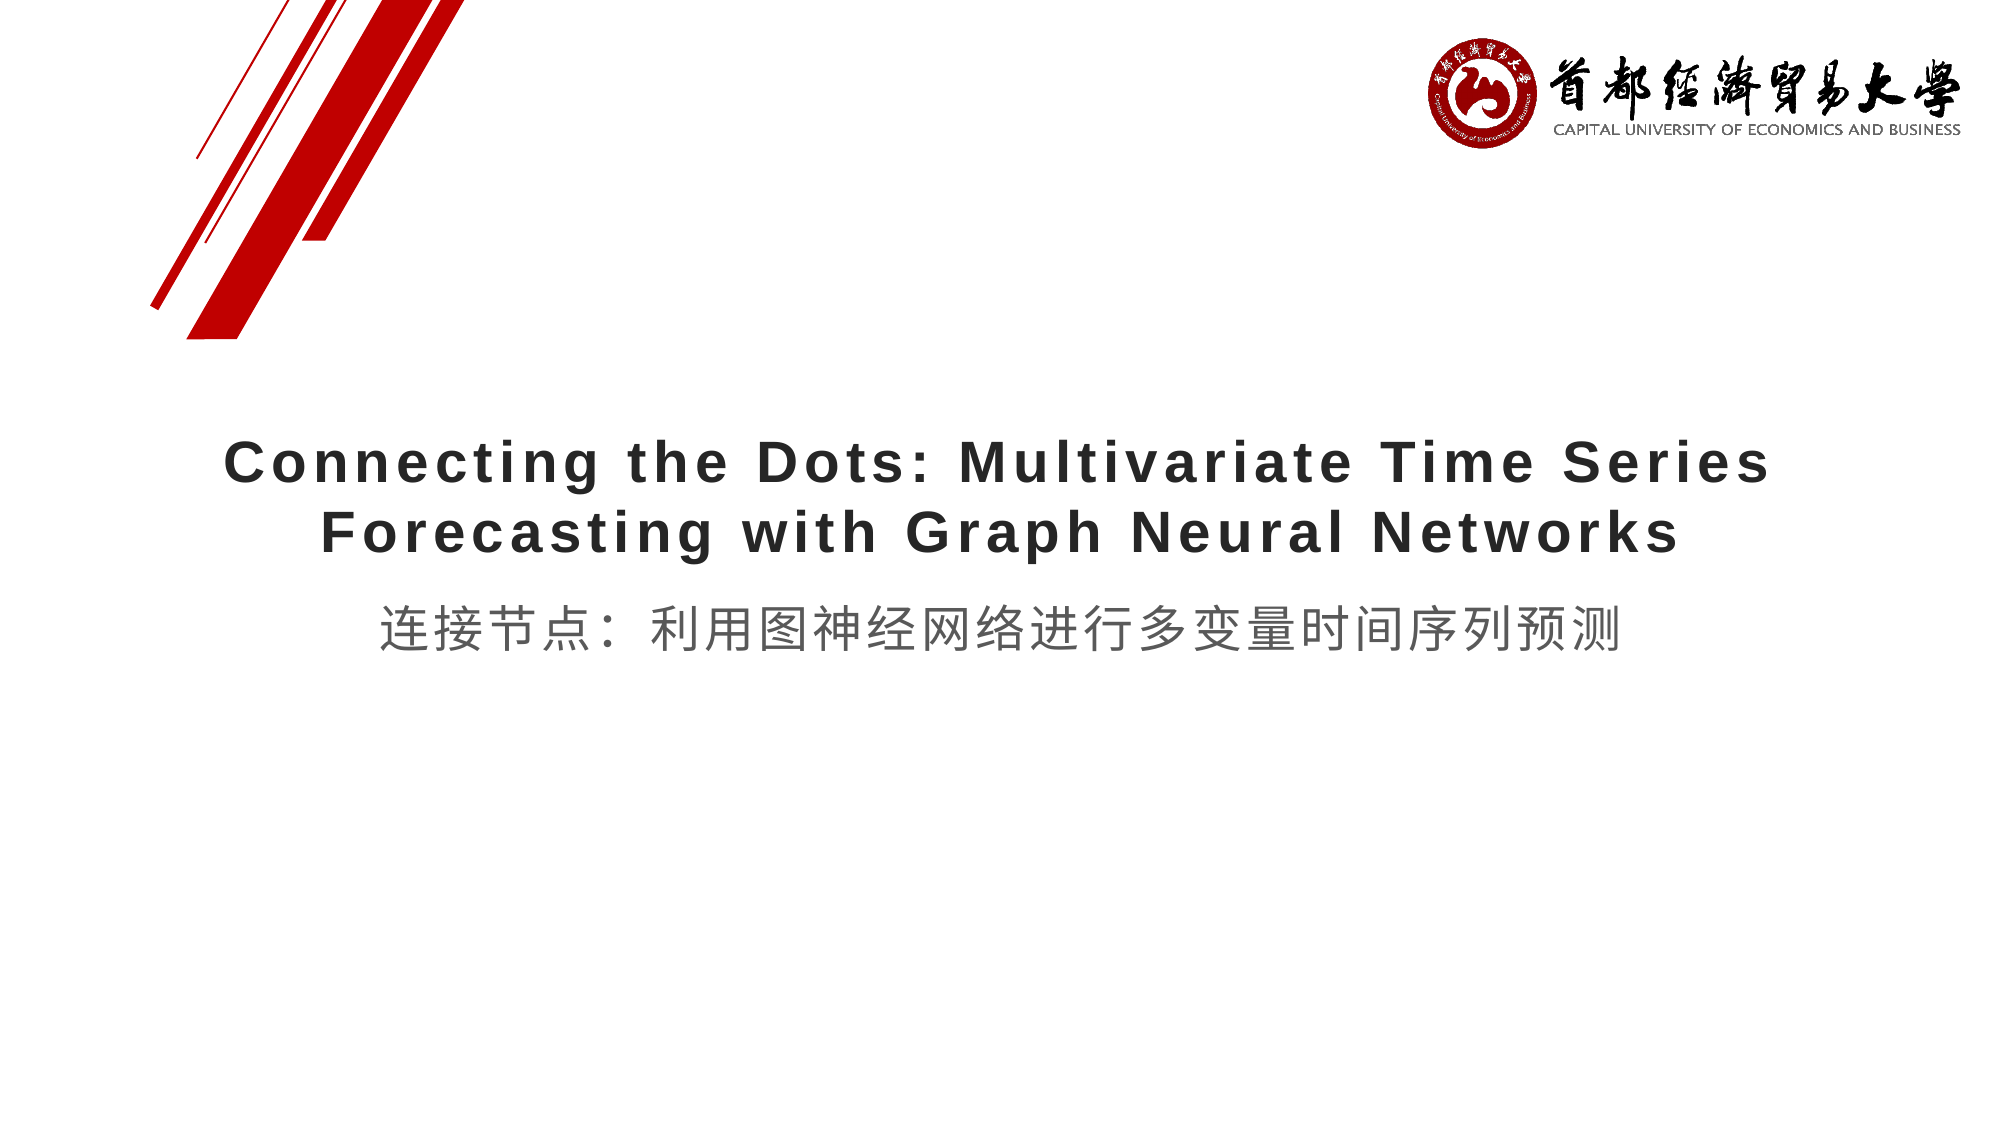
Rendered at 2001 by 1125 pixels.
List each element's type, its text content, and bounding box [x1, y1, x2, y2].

subtitle 连接节点：利用图神经网络进行多变量时间序列预测 [196, 584, 1805, 826]
title Connecting the Dots: Multivariate Time Series Forecasting with Graph Neural Networks [196, 149, 1805, 572]
picture [1416, 26, 1972, 154]
